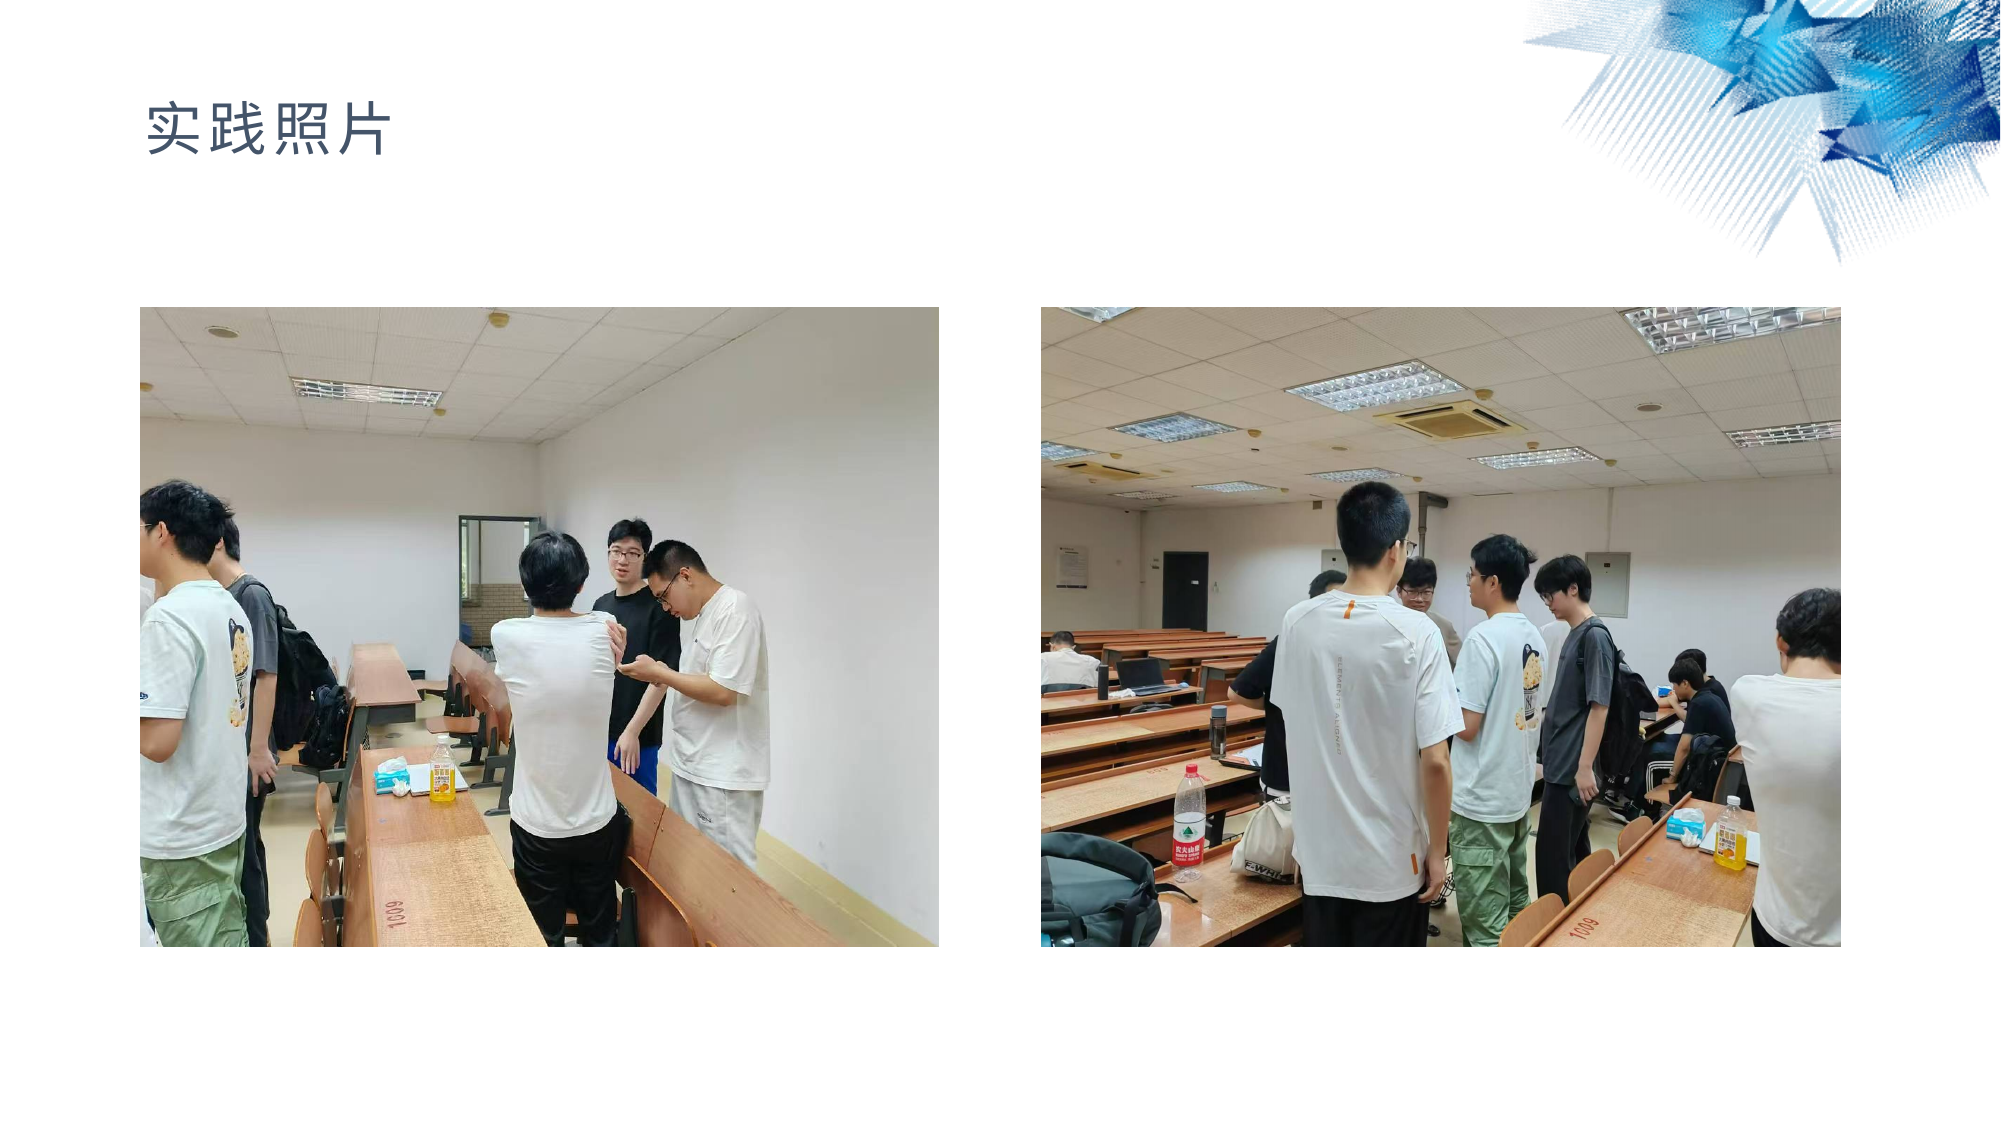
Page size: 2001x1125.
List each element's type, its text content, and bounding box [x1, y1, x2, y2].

text_box 实践照片 [144, 92, 397, 163]
picture [140, 307, 940, 947]
picture [1041, 0, 2001, 947]
